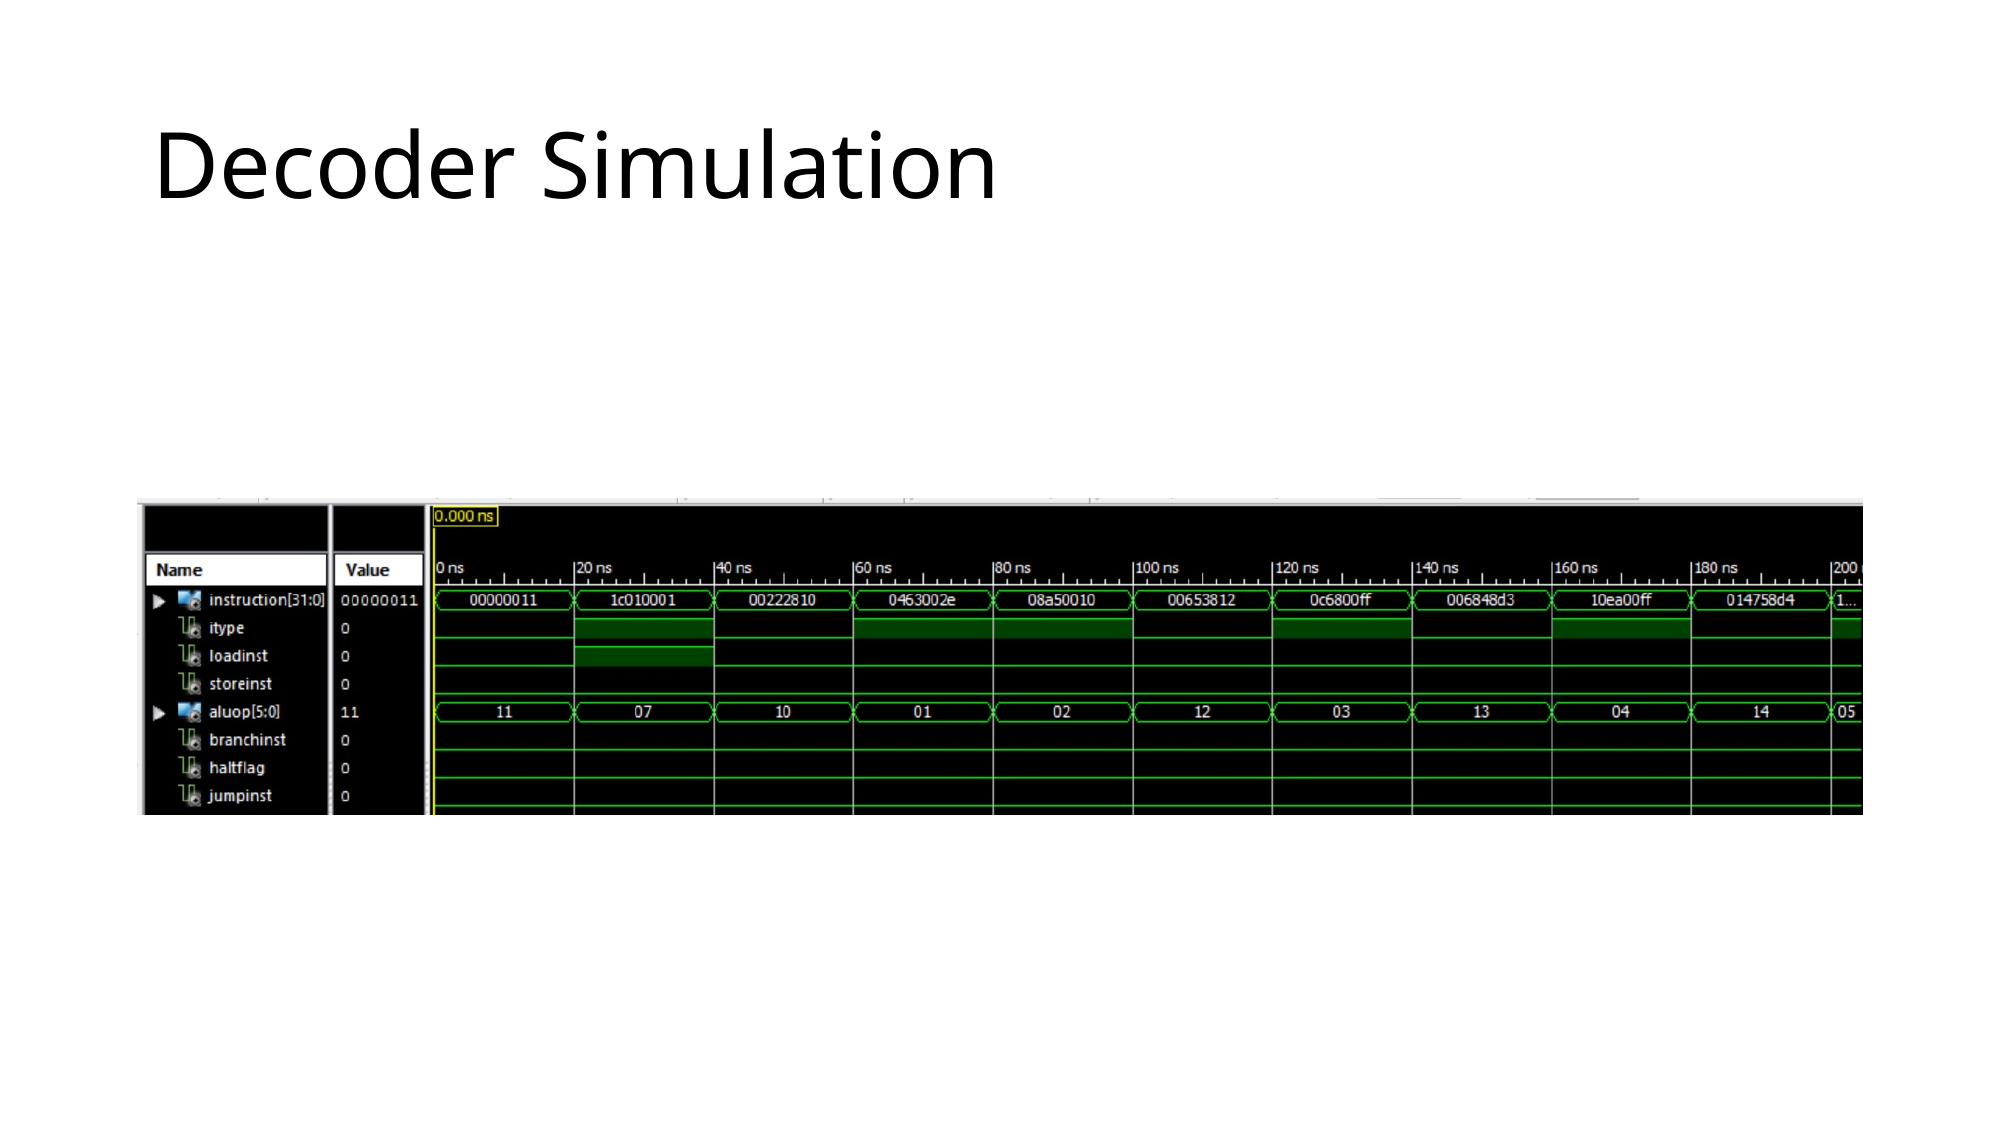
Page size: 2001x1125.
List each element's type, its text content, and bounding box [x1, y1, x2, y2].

title Decoder Simulation [137, 59, 1863, 278]
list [137, 498, 1863, 815]
